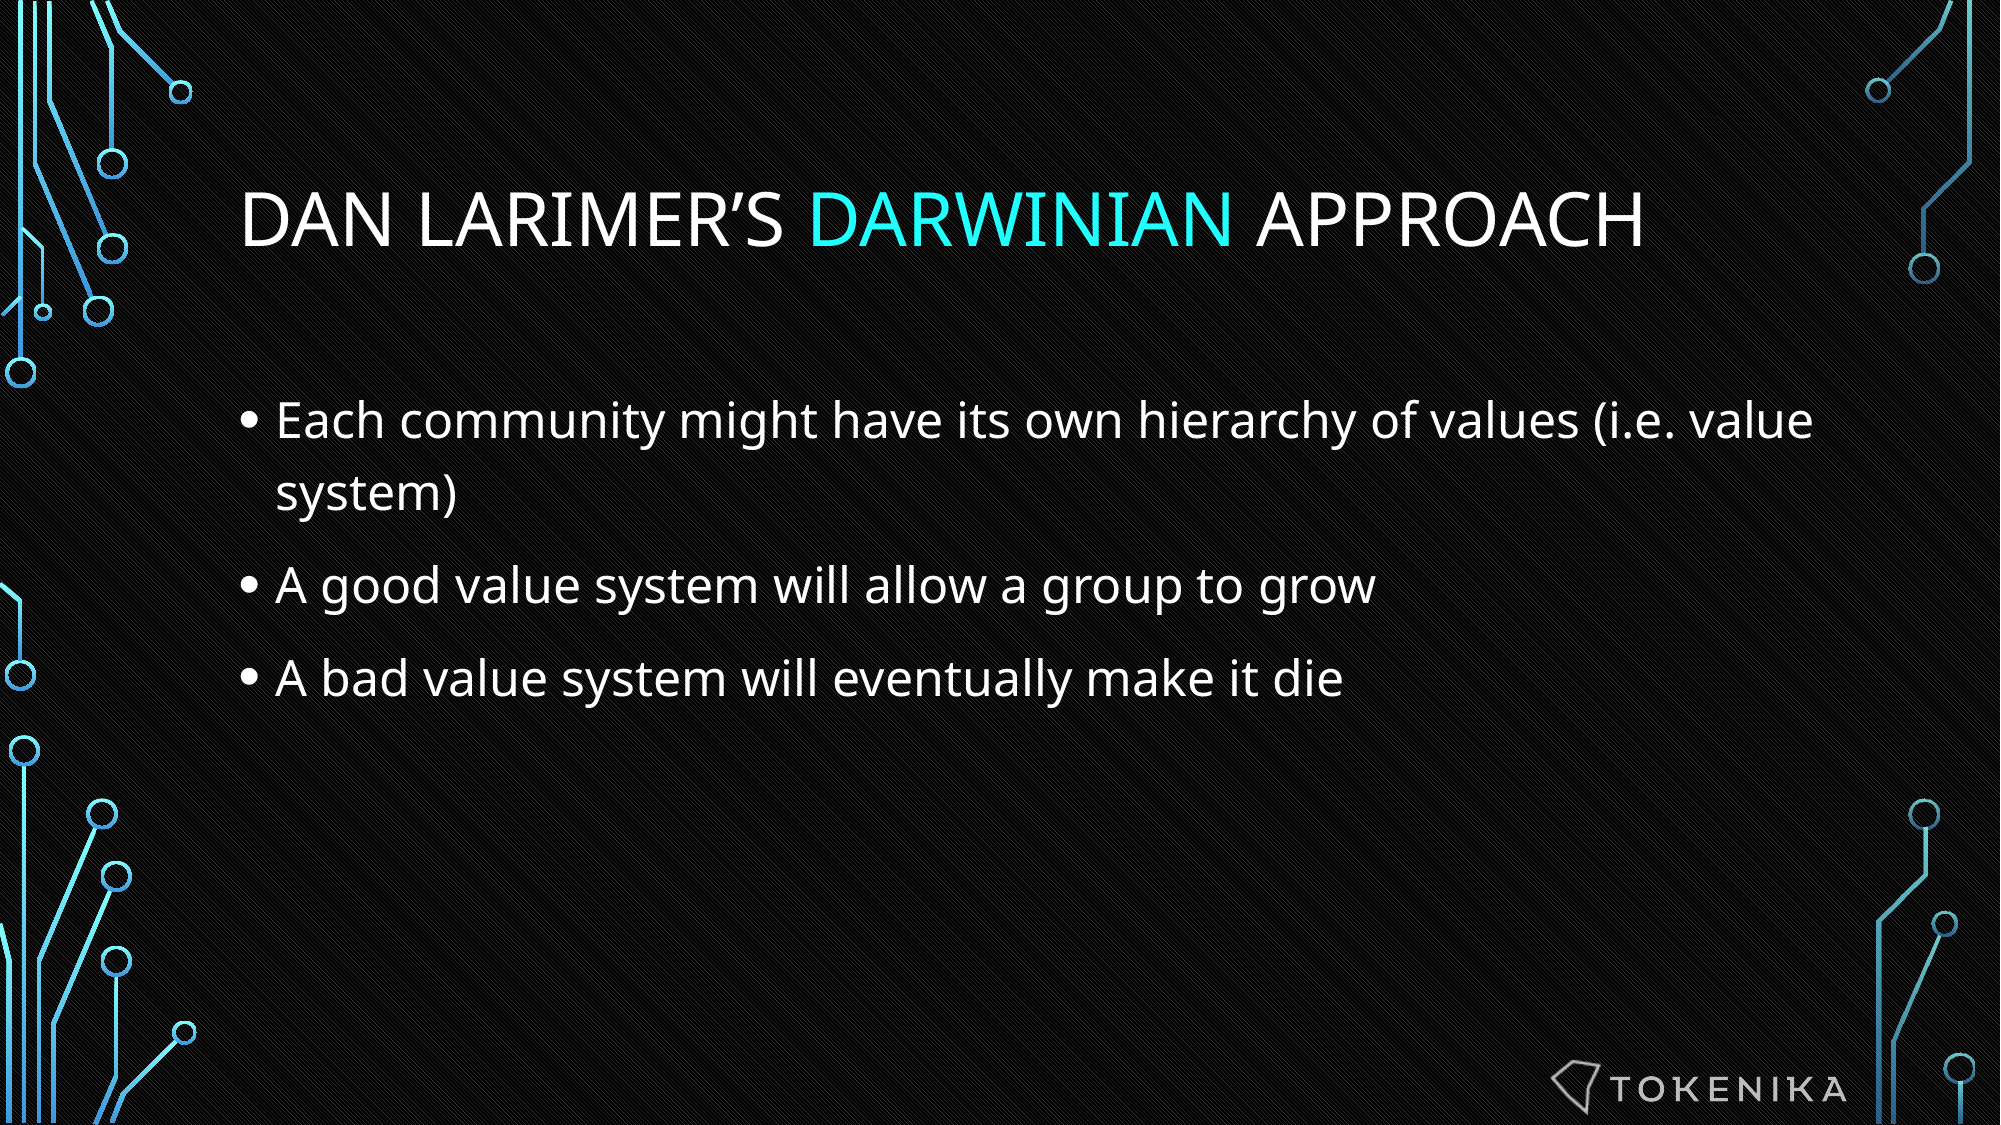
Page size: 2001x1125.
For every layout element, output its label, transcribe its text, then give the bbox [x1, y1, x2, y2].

list Each community might have its own hierarchy of values (i.e. value system) A good value system will allow a group to grow A bad value system will eventually make it die [223, 369, 1849, 883]
title DAN Larimer’s Darwinian approach [223, 101, 1849, 344]
picture [1538, 1049, 1847, 1125]
